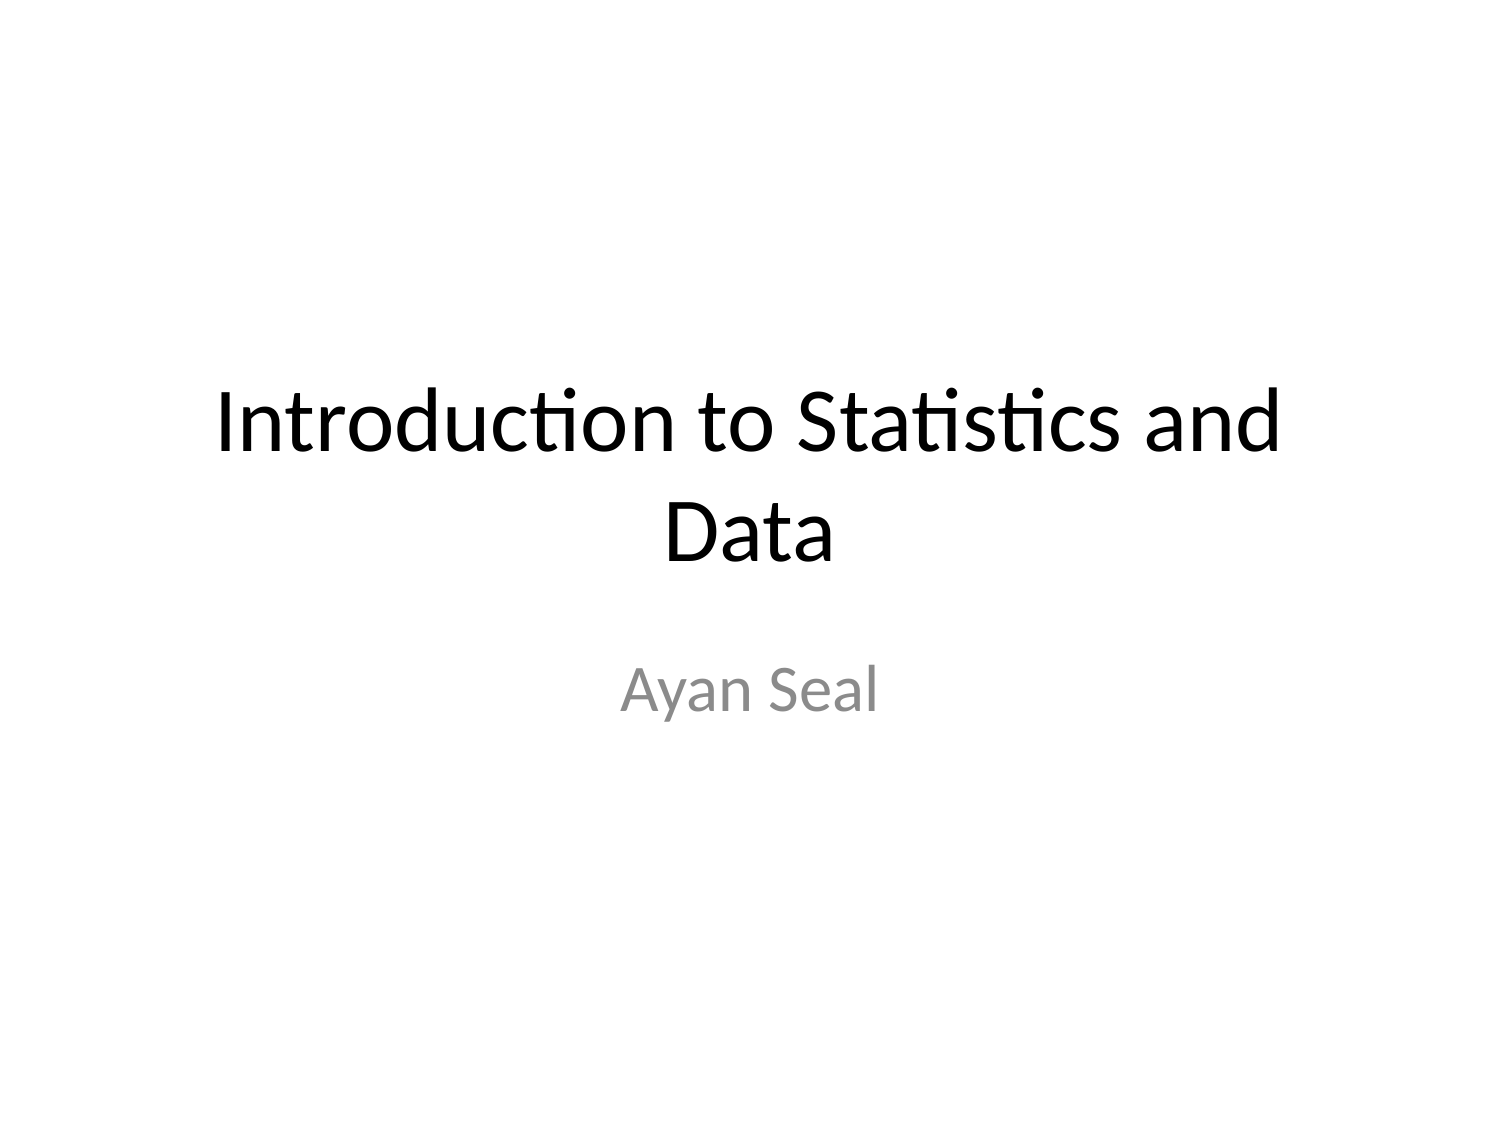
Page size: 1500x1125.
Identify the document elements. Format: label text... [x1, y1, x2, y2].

title Introduction to Statistics and Data [112, 349, 1388, 591]
subtitle Ayan Seal [225, 637, 1275, 925]
